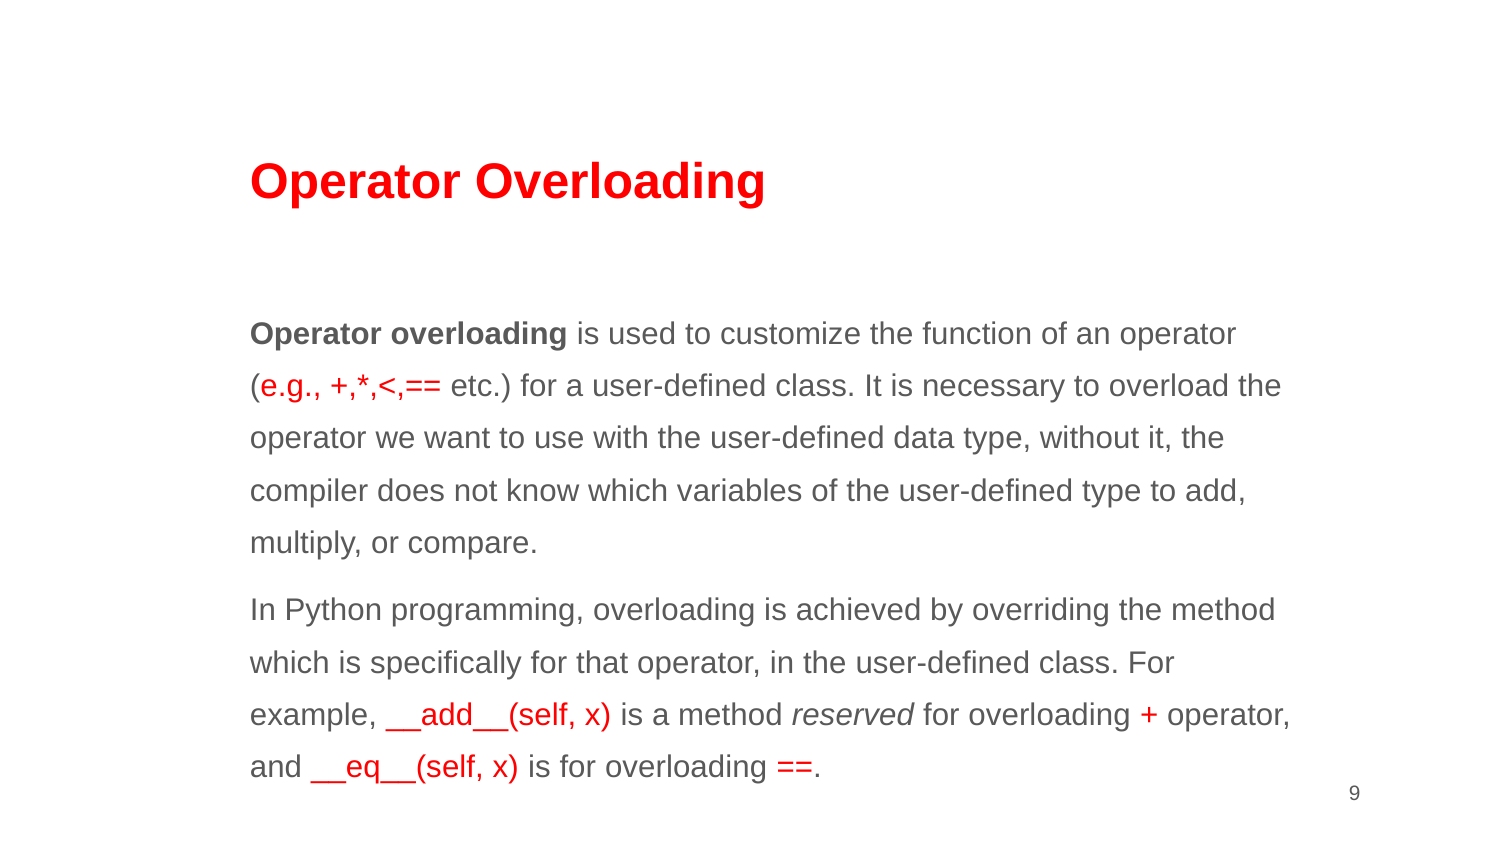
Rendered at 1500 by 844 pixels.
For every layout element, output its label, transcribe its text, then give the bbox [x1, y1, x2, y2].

title Operator Overloading [236, 54, 1316, 220]
list Operator overloading is used to customize the function of an operator (e.g., +,*,<,== etc.) for a user-defined class. It is necessary to overload the operator we want to use with the user-defined data type, without it, the compiler does not know which variables of the user-defined type to add, multiply, or compare. In Python programming, overloading is achieved by overriding the method which is specifically for that operator, in the user-defined class. For example, __add__(self, x) is a method reserved for overloading + operator, and __eq__(self, x) is for overloading ==. [236, 284, 1316, 790]
slide_number ‹#› [1335, 759, 1482, 816]
